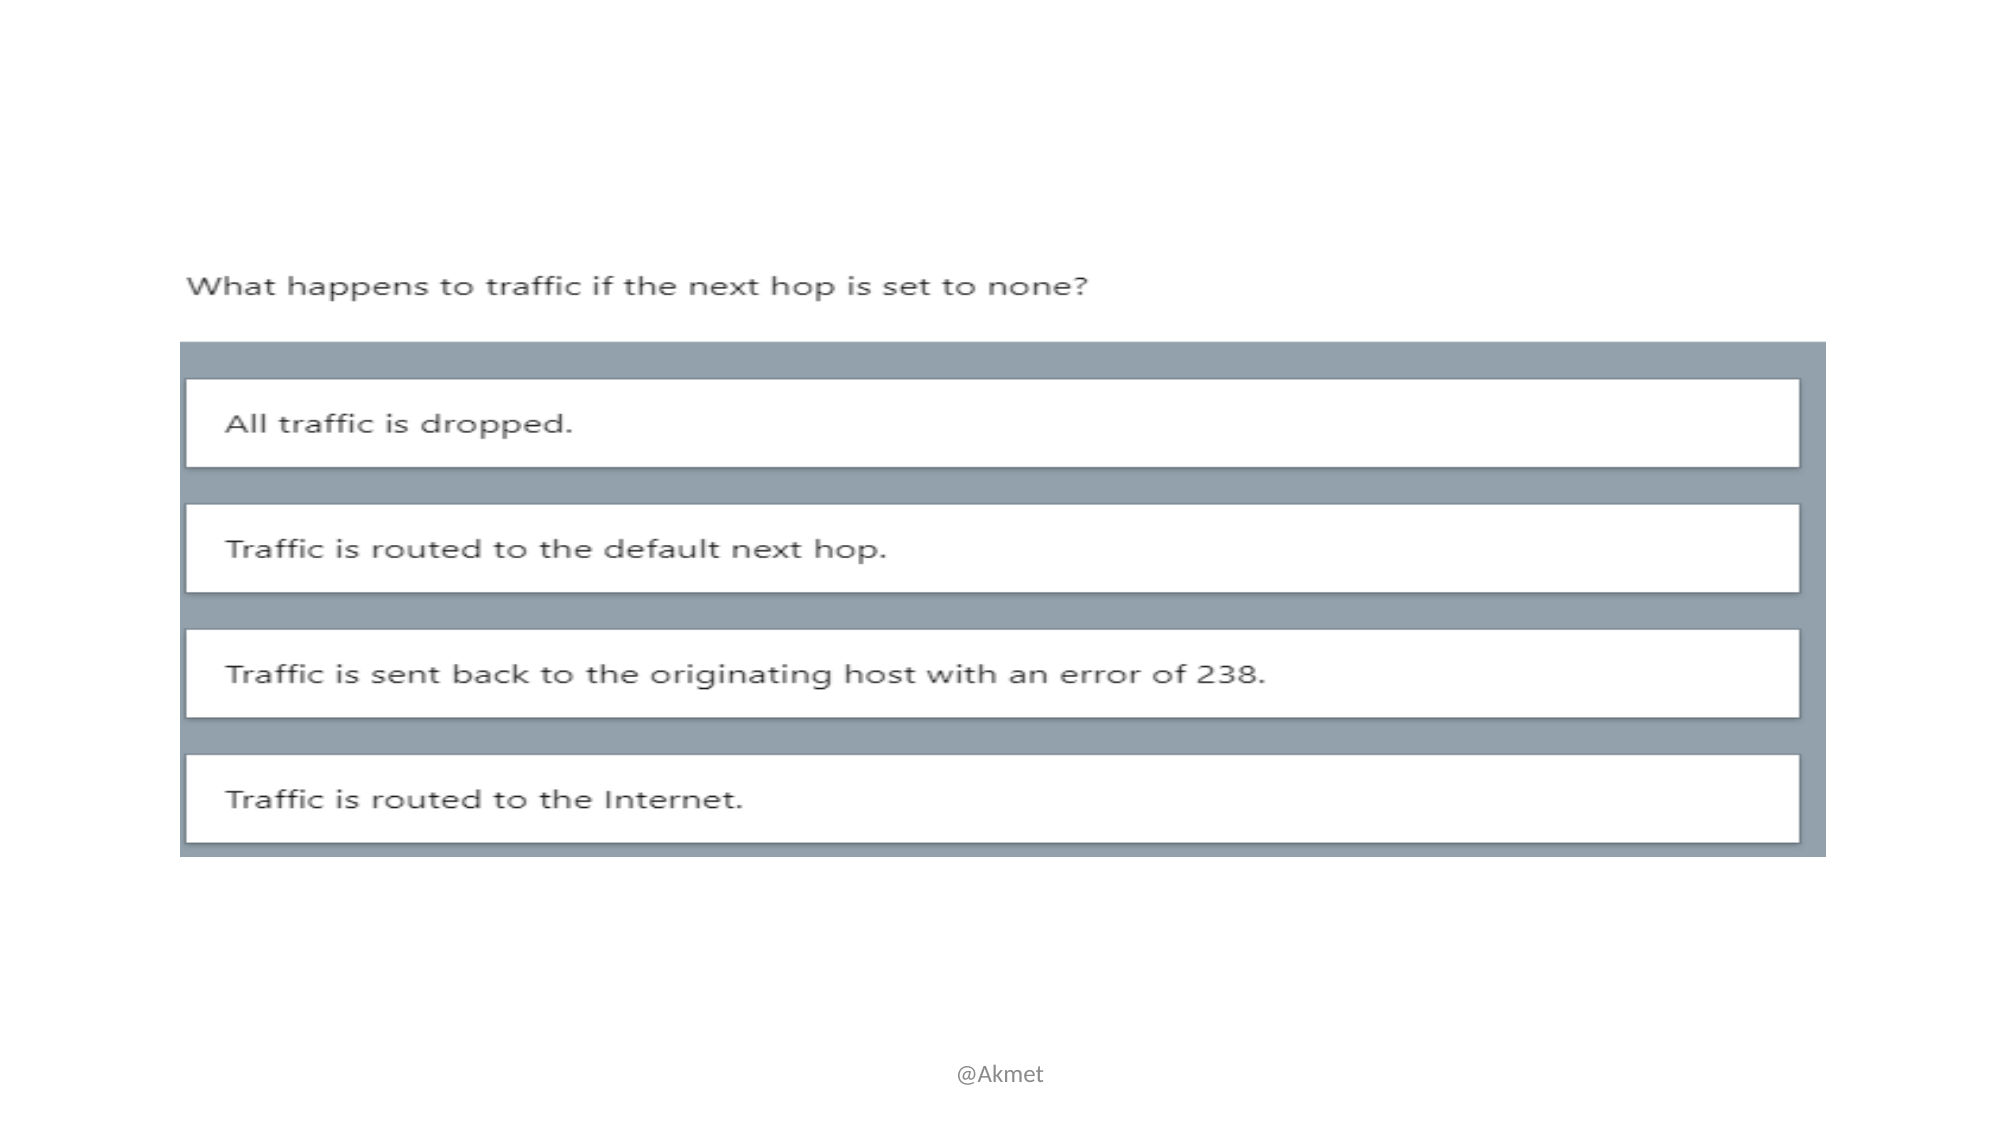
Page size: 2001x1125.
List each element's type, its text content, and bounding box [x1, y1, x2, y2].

footer @Akmet [662, 1042, 1338, 1103]
picture [180, 267, 1826, 858]
